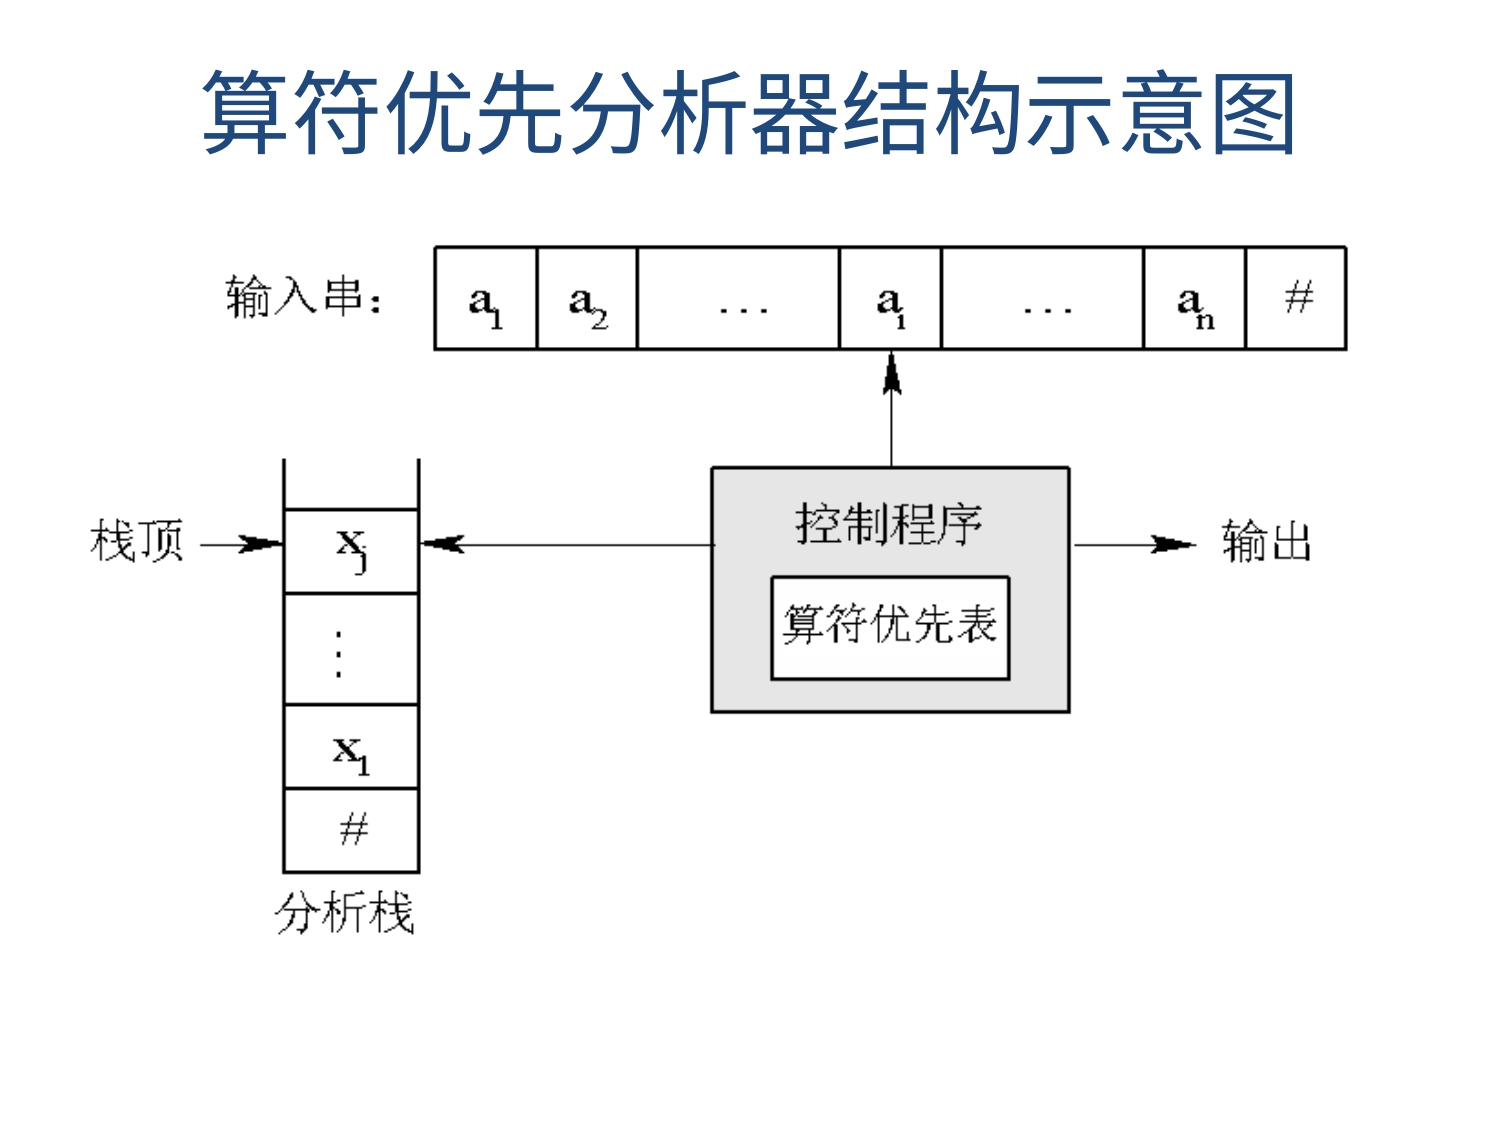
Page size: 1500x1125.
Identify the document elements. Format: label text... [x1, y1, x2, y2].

picture [64, 233, 1379, 973]
title 算符优先分析器结构示意图 [75, 45, 1425, 176]
